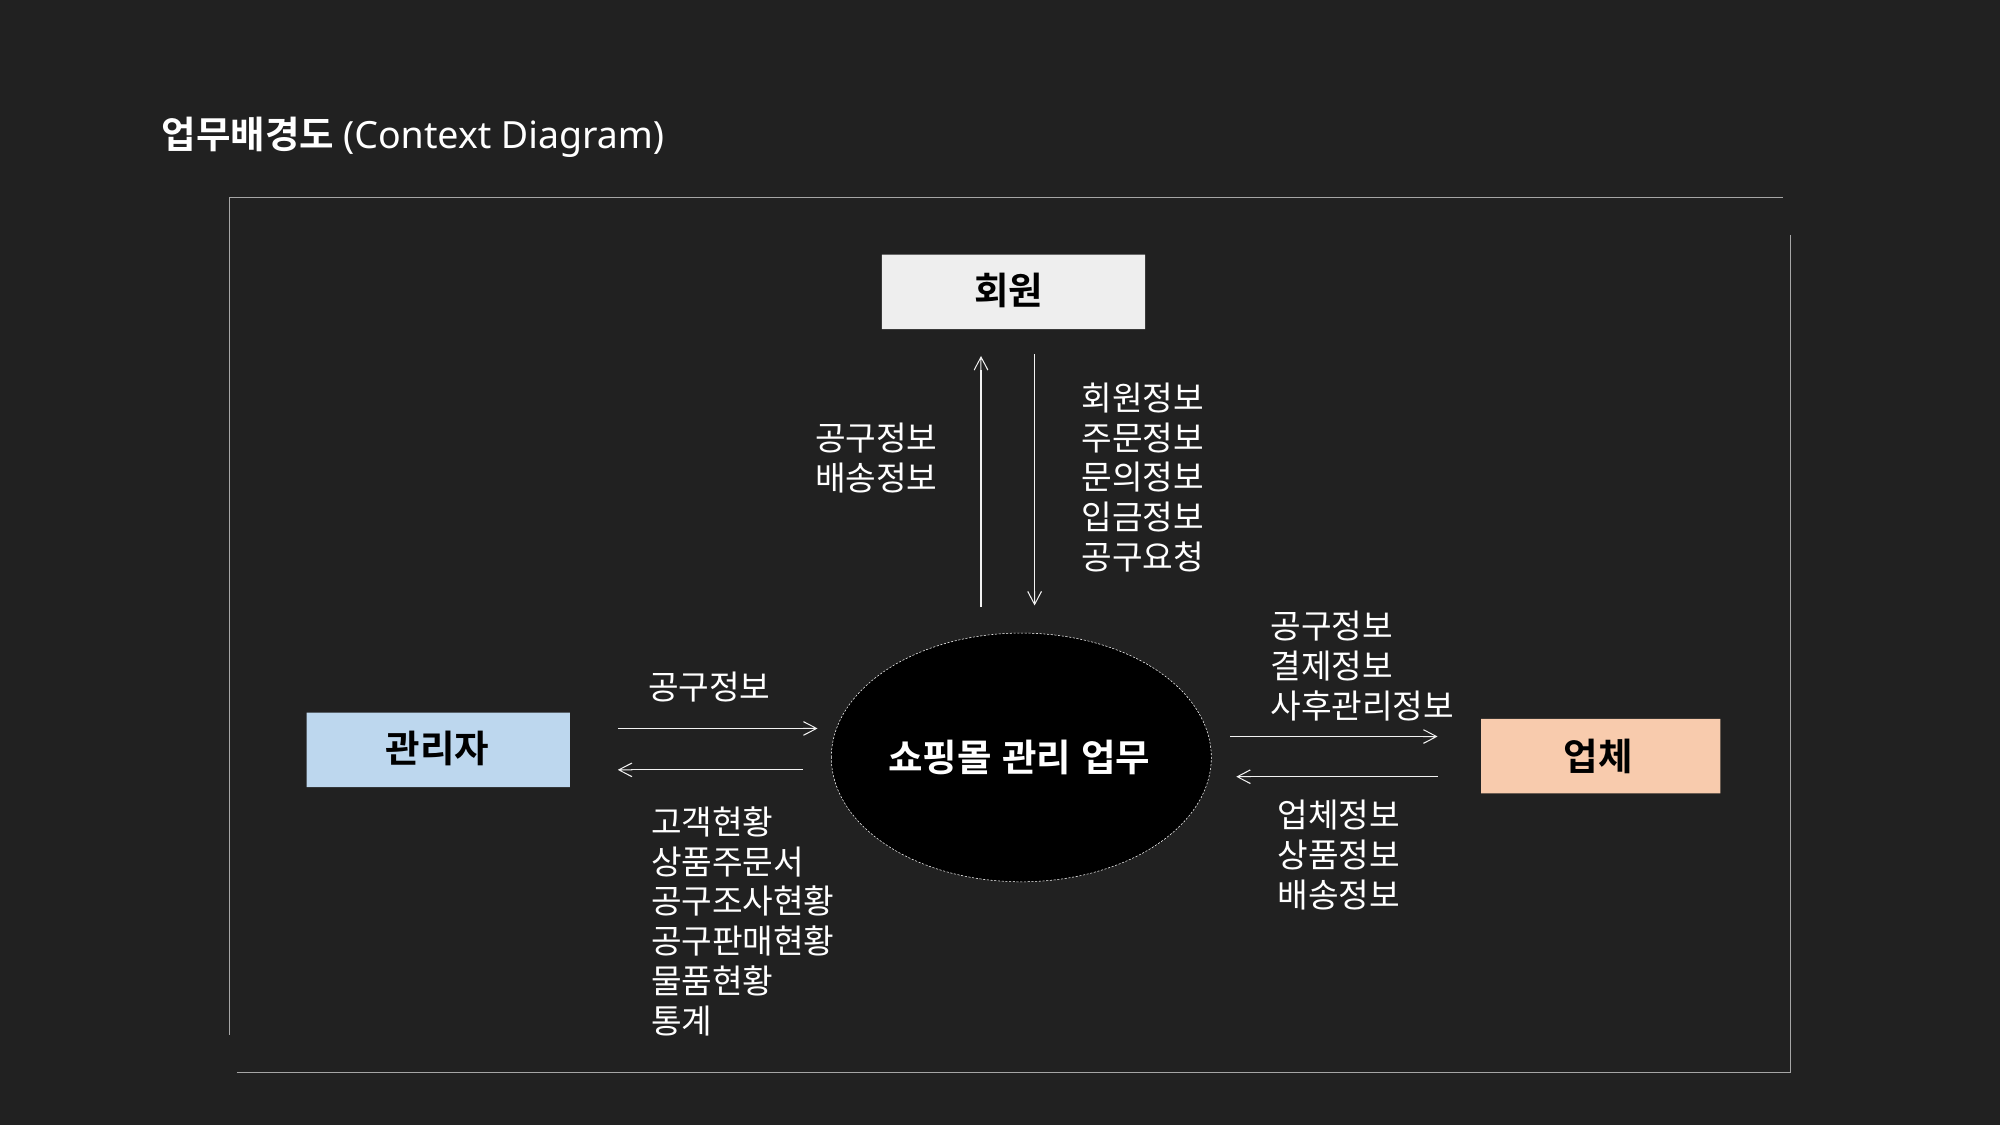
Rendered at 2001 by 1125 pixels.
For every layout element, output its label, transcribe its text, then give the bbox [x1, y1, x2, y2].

text_box 공구정보 [633, 659, 786, 714]
text_box 업무배경도(Context Diagram) [146, 81, 939, 164]
text_box 공구정보 배송정보 [800, 409, 953, 505]
text_box [1480, 718, 1721, 794]
text_box 회원 [959, 259, 1059, 320]
text_box [830, 632, 1213, 883]
text_box [306, 712, 571, 788]
text_box 공구정보 결제정보 사후관리정보 [1256, 597, 1469, 733]
text_box 고객현황 상품주문서 공구조사현황 공구판매현황 물품현황 통계 [636, 793, 850, 1048]
text_box 쇼핑몰 관리 업무 [873, 726, 1166, 787]
text_box 회원정보 주문정보 문의정보 입금정보 공구요청 [1067, 369, 1219, 584]
text_box 업체 [1549, 725, 1648, 786]
text_box [881, 254, 1146, 330]
text_box 업체정보 상품정보 배송정보 [1262, 786, 1415, 921]
text_box 관리자 [370, 717, 505, 778]
